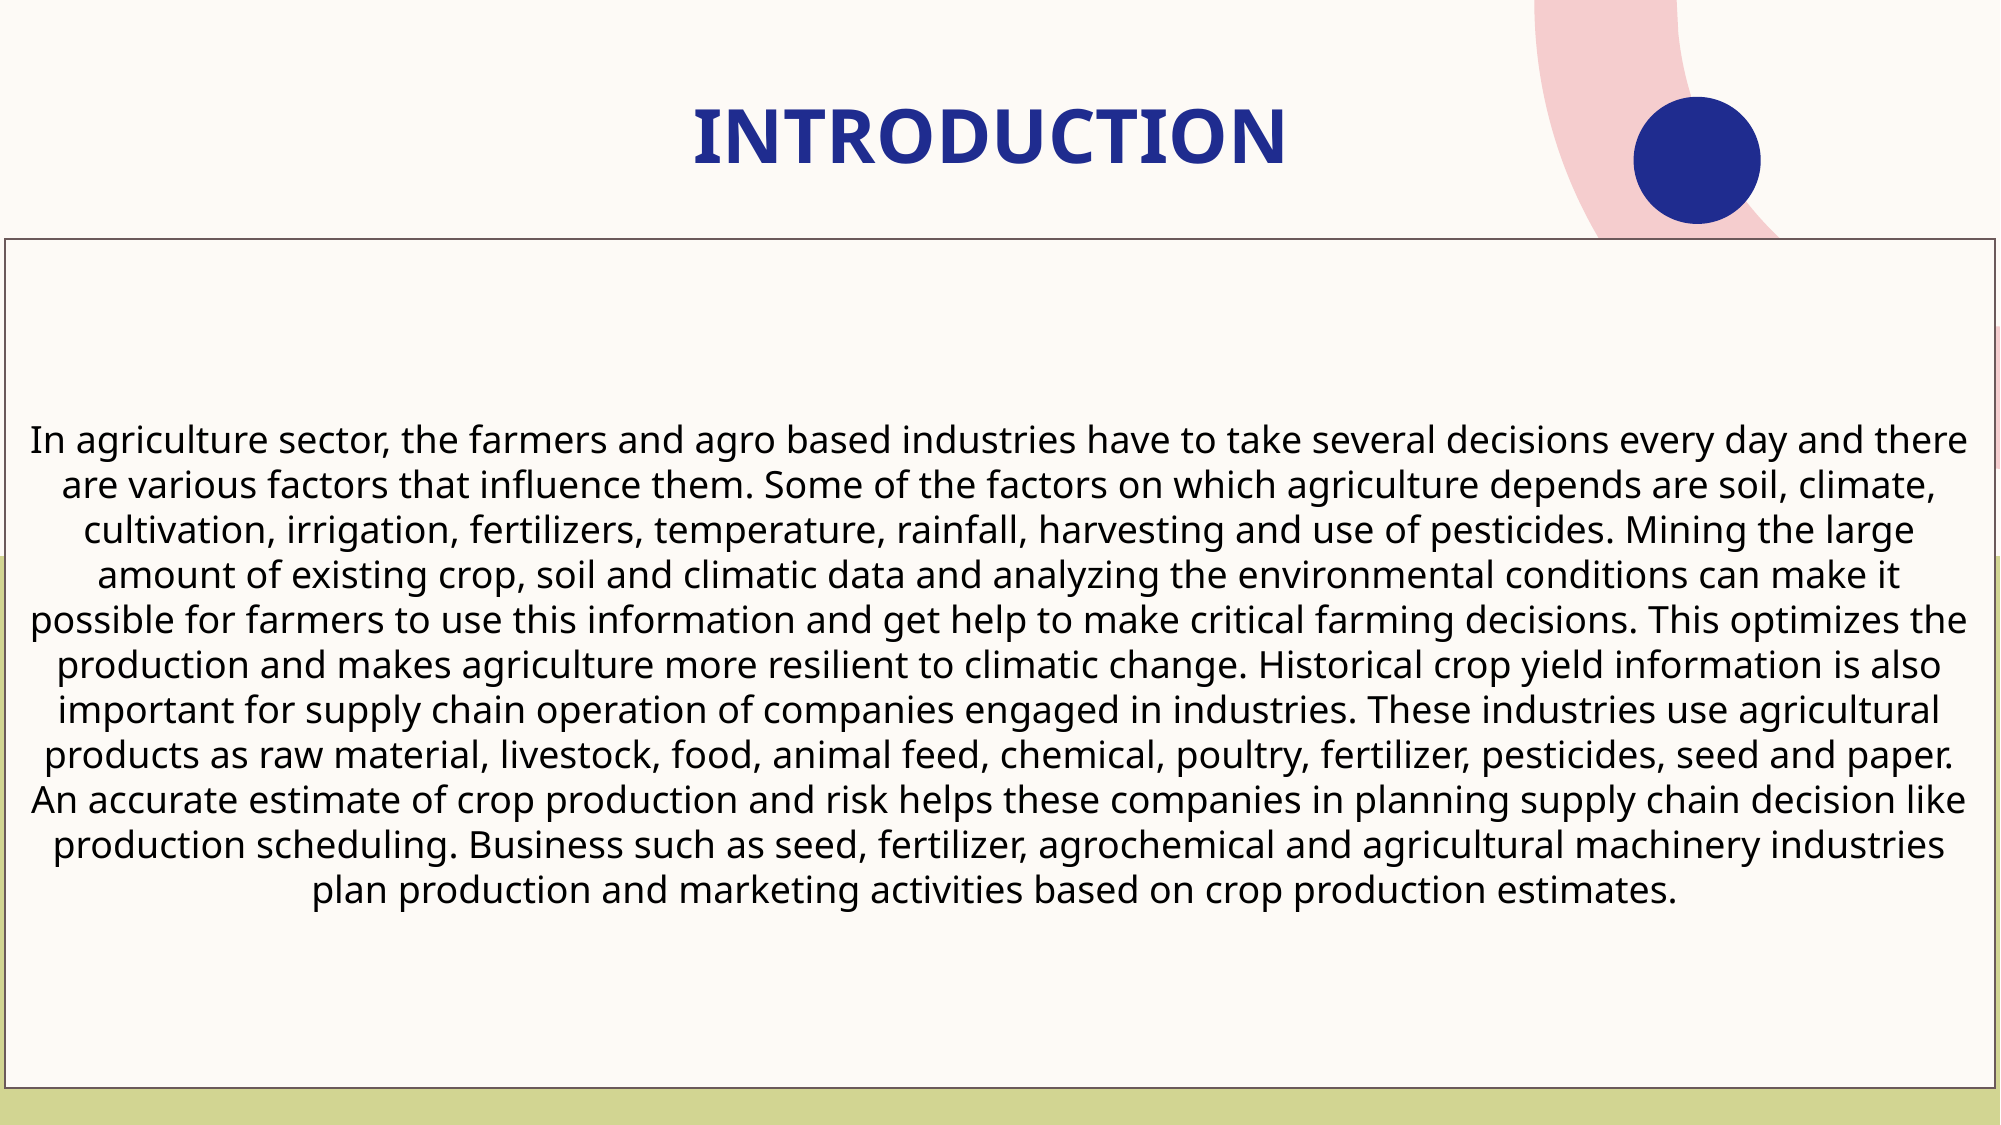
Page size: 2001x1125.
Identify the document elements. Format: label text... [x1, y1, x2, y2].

text_box In agriculture sector, the farmers and agro based industries have to take several decisions every day and there are various factors that influence them. Some of the factors on which agriculture depends are soil, climate, cultivation, irrigation, fertilizers, temperature, rainfall, harvesting and use of pesticides. Mining the large amount of existing crop, soil and climatic data and analyzing the environmental conditions can make it possible for farmers to use this information and get help to make critical farming decisions. This optimizes the production and makes agriculture more resilient to climatic change. Historical crop yield information is also important for supply chain operation of companies engaged in industries. These industries use agricultural products as raw material, livestock, food, animal feed, chemical, poultry, fertilizer, pesticides, seed and paper. An accurate estimate of crop production and risk helps these companies in planning supply chain decision like production scheduling. Business such as seed, fertilizer, agrochemical and agricultural machinery industries plan production and marketing activities based on crop production estimates. [4, 238, 1996, 1089]
title introduction [108, 36, 1875, 230]
